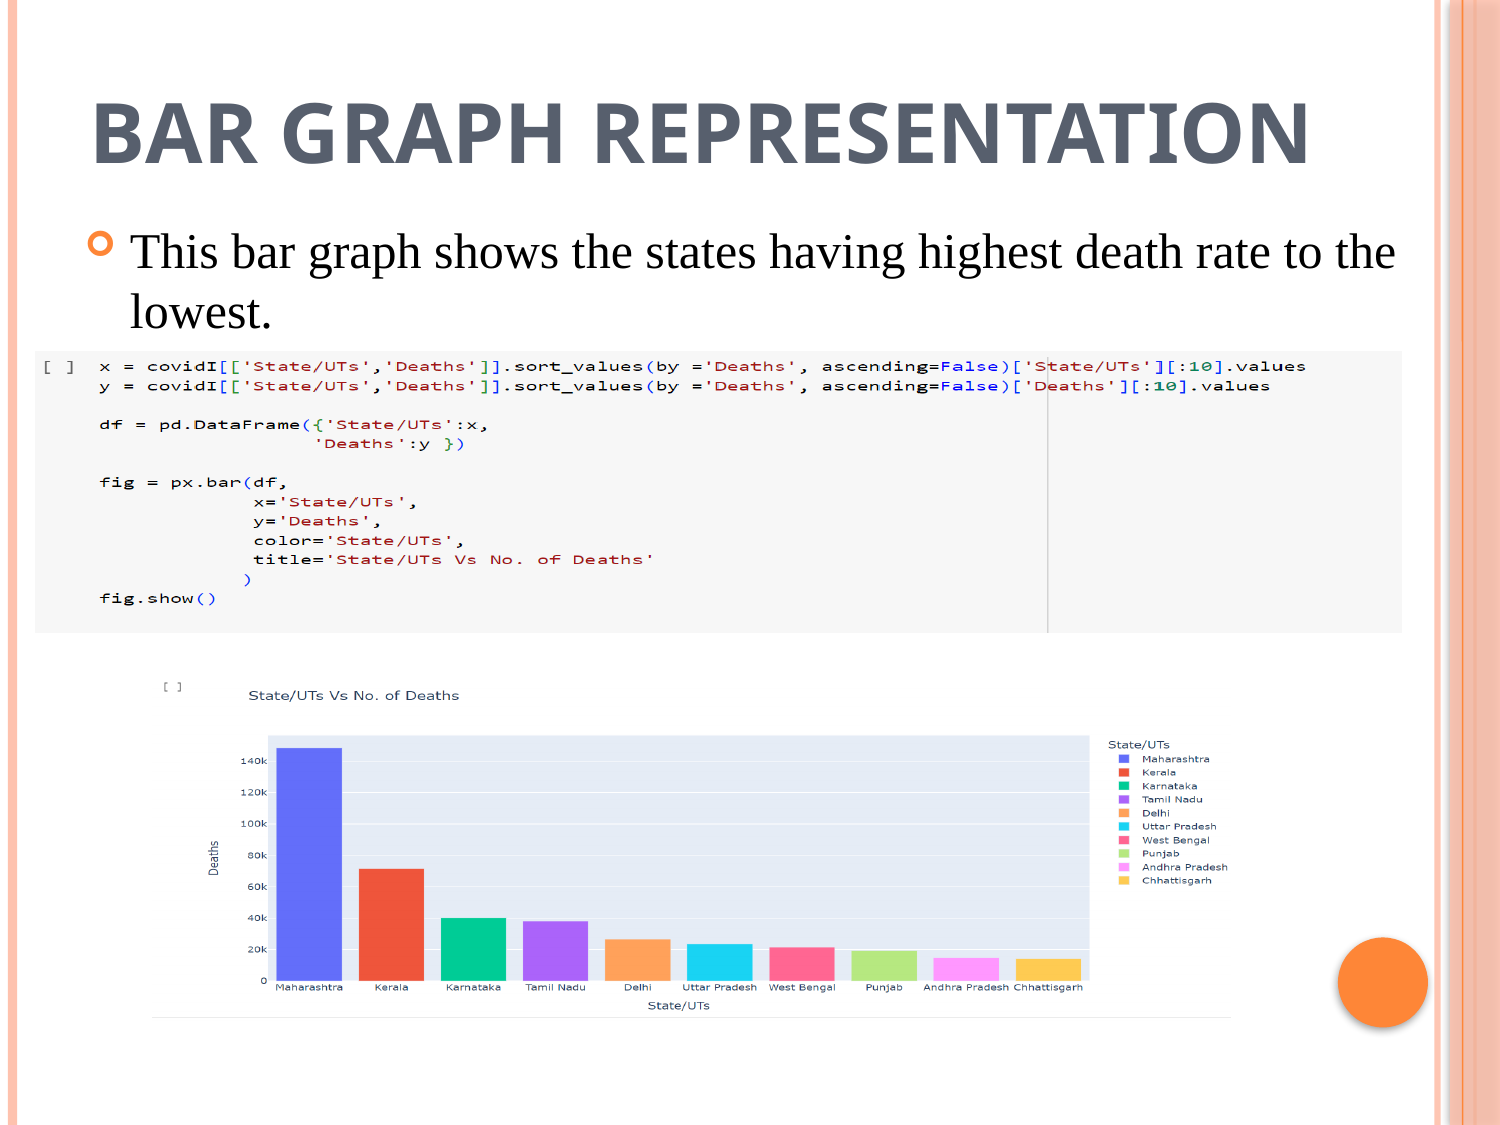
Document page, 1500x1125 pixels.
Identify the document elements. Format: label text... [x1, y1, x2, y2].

list This bar graph shows the states having highest death rate to the lowest. [70, 210, 1425, 1005]
picture [151, 679, 1231, 1021]
title Bar Graph Representation [75, 45, 1407, 188]
picture [34, 351, 1402, 634]
